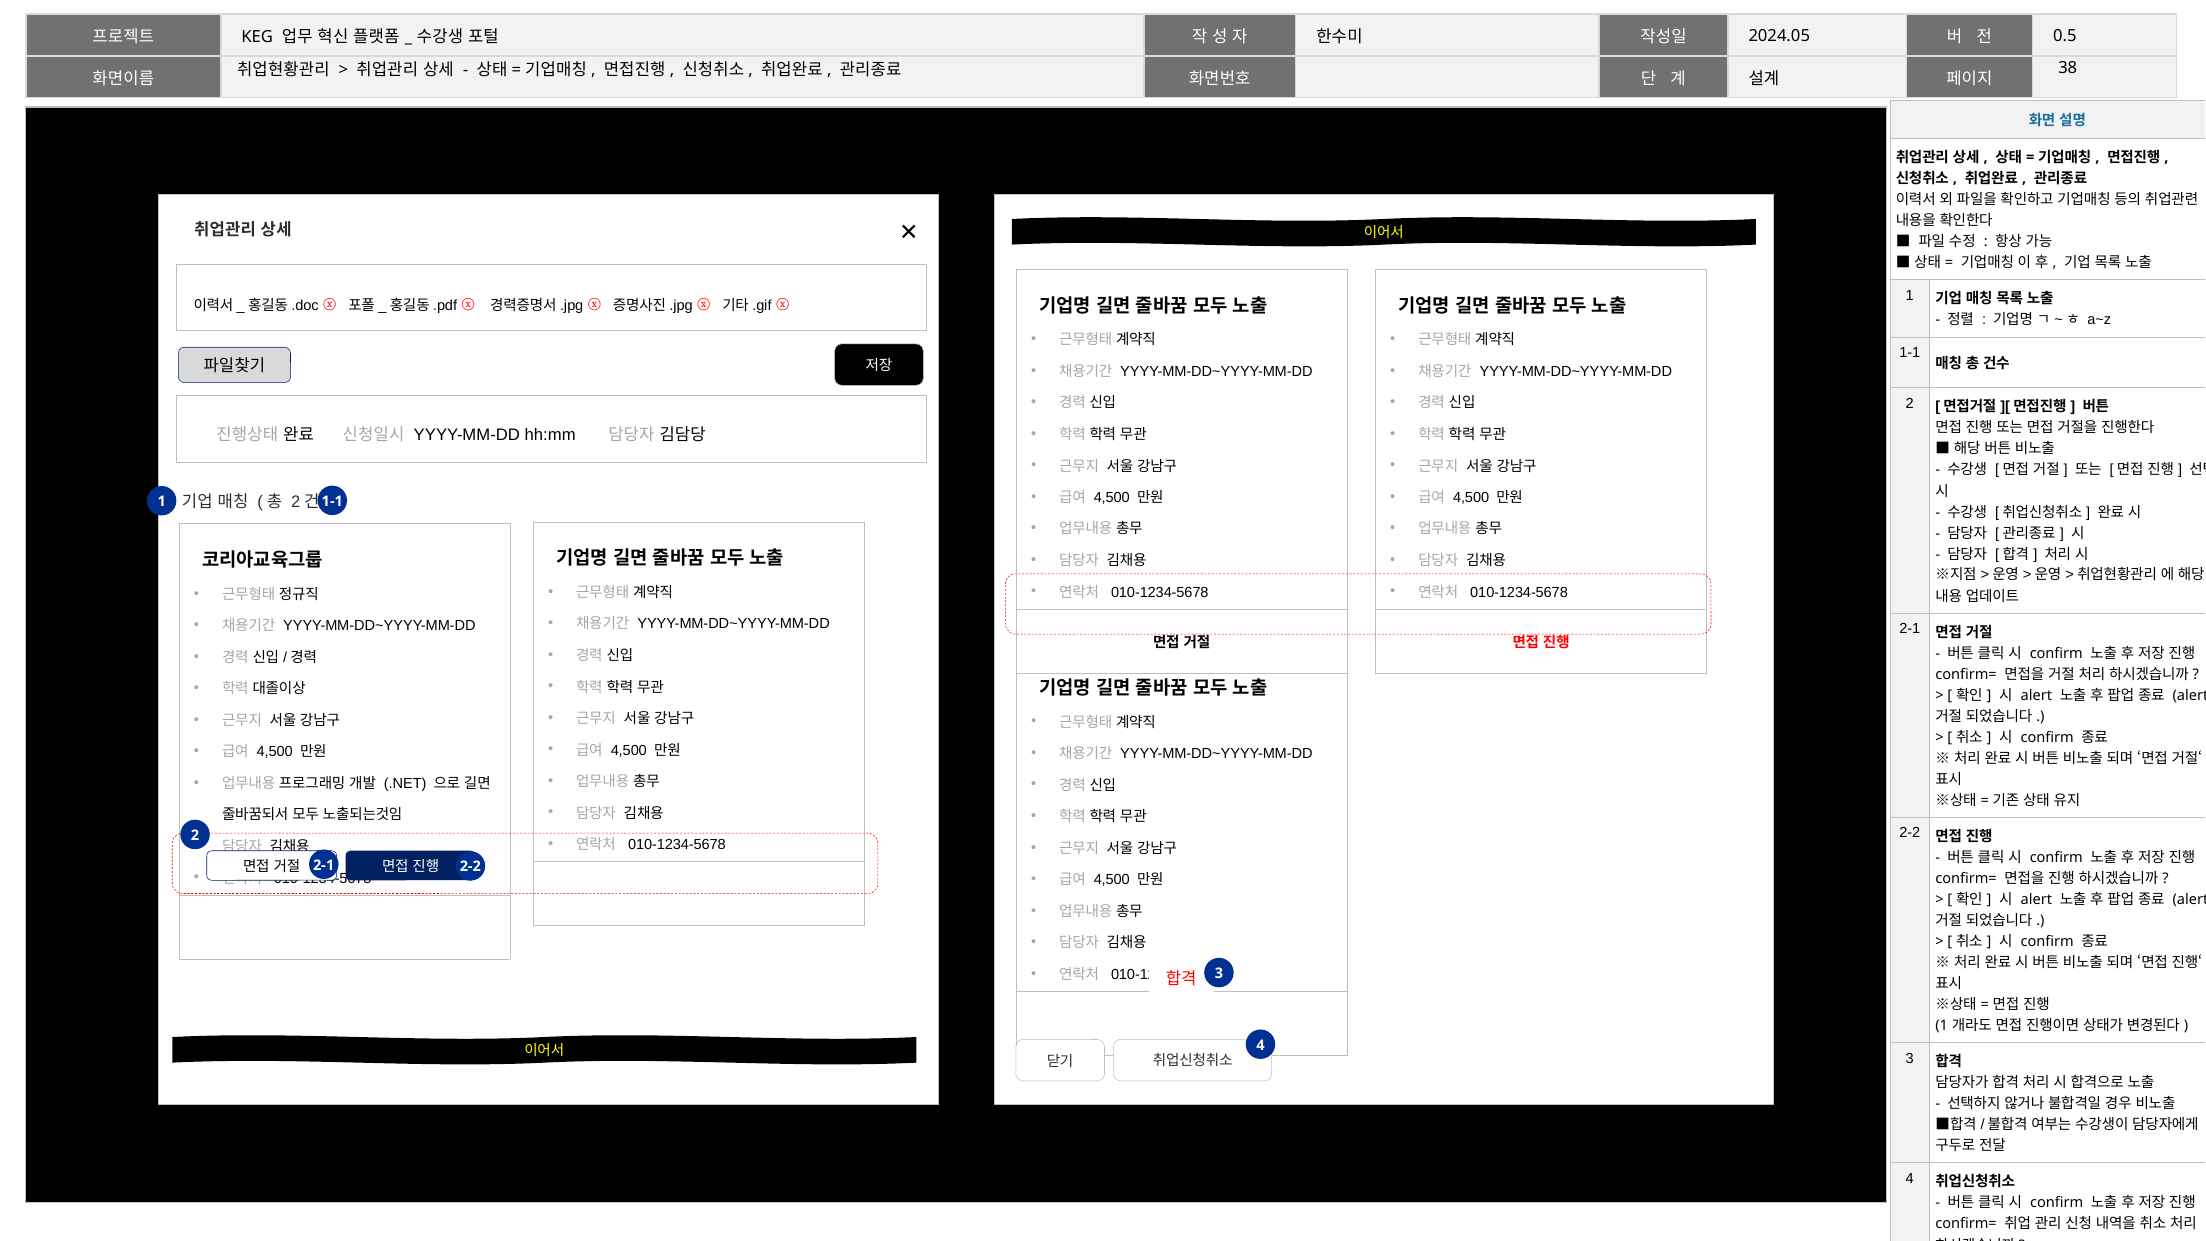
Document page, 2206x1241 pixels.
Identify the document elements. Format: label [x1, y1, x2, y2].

table_cell [1891, 1043, 1929, 1162]
table_cell [180, 896, 510, 959]
table_cell [1930, 280, 2206, 337]
table_cell [1930, 338, 2206, 387]
table_cell [1930, 818, 2206, 1042]
table_cell [1930, 388, 2206, 613]
table_header [534, 523, 864, 833]
table_cell [1017, 635, 1347, 673]
table_cell [1930, 1163, 2206, 1241]
table_cell [1376, 634, 1706, 673]
table_cell [534, 894, 864, 925]
table_header [1017, 270, 1347, 573]
table_cell [1891, 388, 1929, 613]
table_cell [1017, 992, 1347, 1055]
table_header [1891, 101, 2206, 138]
text_box [994, 194, 1774, 1105]
table_header [180, 524, 510, 833]
table_cell [1891, 1163, 1929, 1241]
table_cell [1891, 139, 2206, 279]
text_box [146, 194, 939, 1105]
table_header [1376, 270, 1706, 574]
slide_number [2043, 56, 2152, 80]
table_cell [1891, 338, 1929, 387]
table_cell [1891, 818, 1929, 1042]
table_cell [1930, 614, 2206, 817]
table_cell [1891, 280, 1929, 337]
table_cell [1930, 1043, 2206, 1162]
table_cell [1891, 614, 1929, 817]
table_header [1017, 674, 1347, 991]
title [220, 56, 1108, 81]
